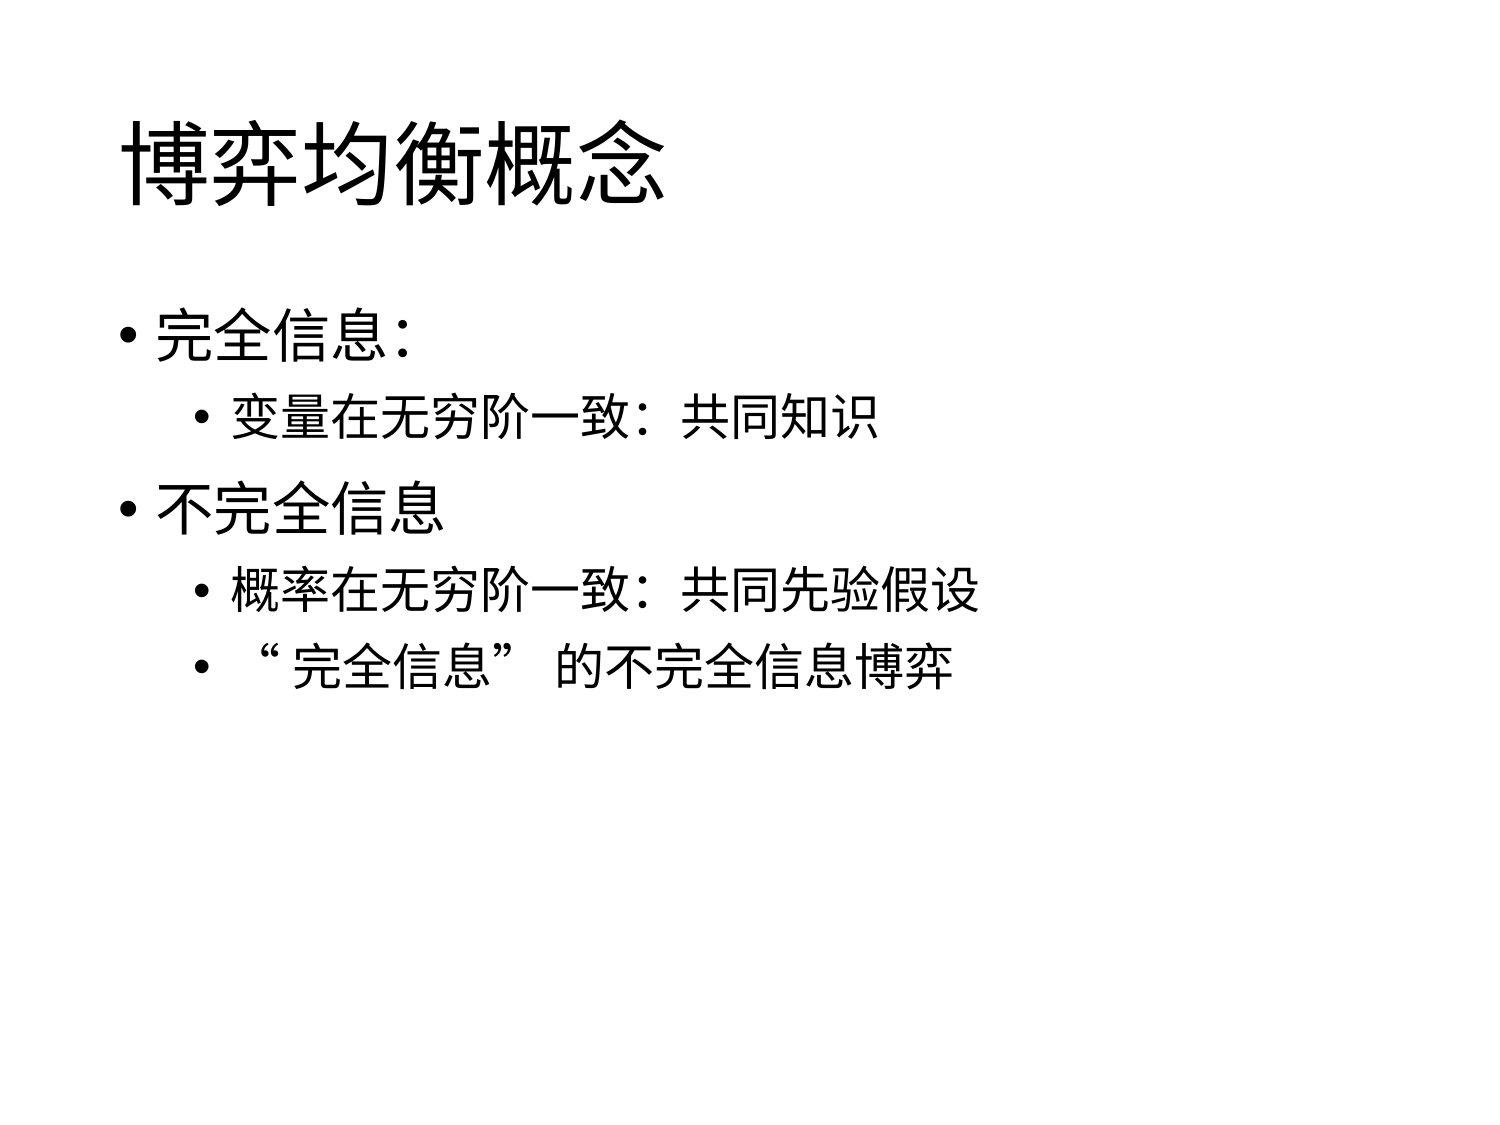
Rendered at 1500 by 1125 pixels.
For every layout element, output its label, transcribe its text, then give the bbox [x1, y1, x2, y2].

list 完全信息： 变量在无穷阶一致：共同知识 不完全信息 概率在无穷阶一致：共同先验假设 “完全信息” 的不完全信息博弈 [103, 299, 1397, 1014]
title 博弈均衡概念 [103, 59, 1397, 278]
